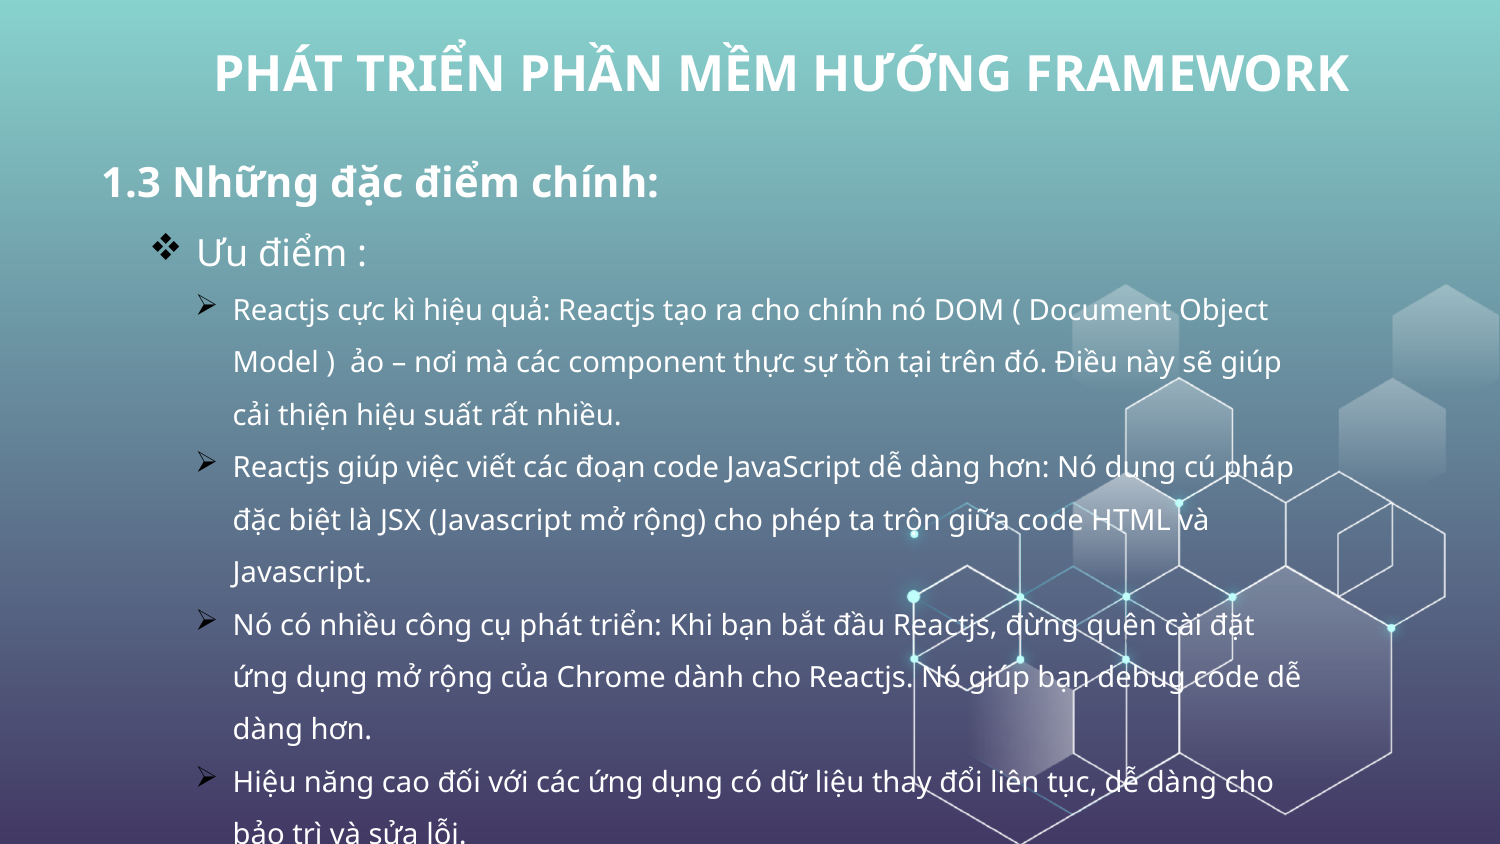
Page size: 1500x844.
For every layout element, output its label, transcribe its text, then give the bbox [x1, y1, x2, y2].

picture [876, 284, 1498, 844]
subtitle 1.3 Những đặc điểm chính: Ưu điểm : Reactjs cực kì hiệu quả: Reactjs tạo ra cho chính nó DOM ( Document Object Model ) ảo – nơi mà các component thực sự tồn tại trên đó. Điều này sẽ giúp cải thiện hiệu suất rất nhiều. Reactjs giúp việc viết các đoạn code JavaScript dễ dàng hơn: Nó dung cú pháp đặc biệt là JSX (Javascript mở rộng) cho phép ta trộn giữa code HTML và Javascript. Nó có nhiều công cụ phát triển: Khi bạn bắt đầu Reactjs, đừng quên cài đặt ứng dụng mở rộng của Chrome dành cho Reactjs. Nó giúp bạn debug code dễ dàng hơn. Hiệu năng cao đối với các ứng dụng có dữ liệu thay đổi liên tục, dễ dàng cho bảo trì và sửa lỗi. [86, 116, 1325, 765]
title PHÁT TRIỂN PHẦN MỀM HƯỚNG FRAMEWORK [198, 29, 1431, 117]
